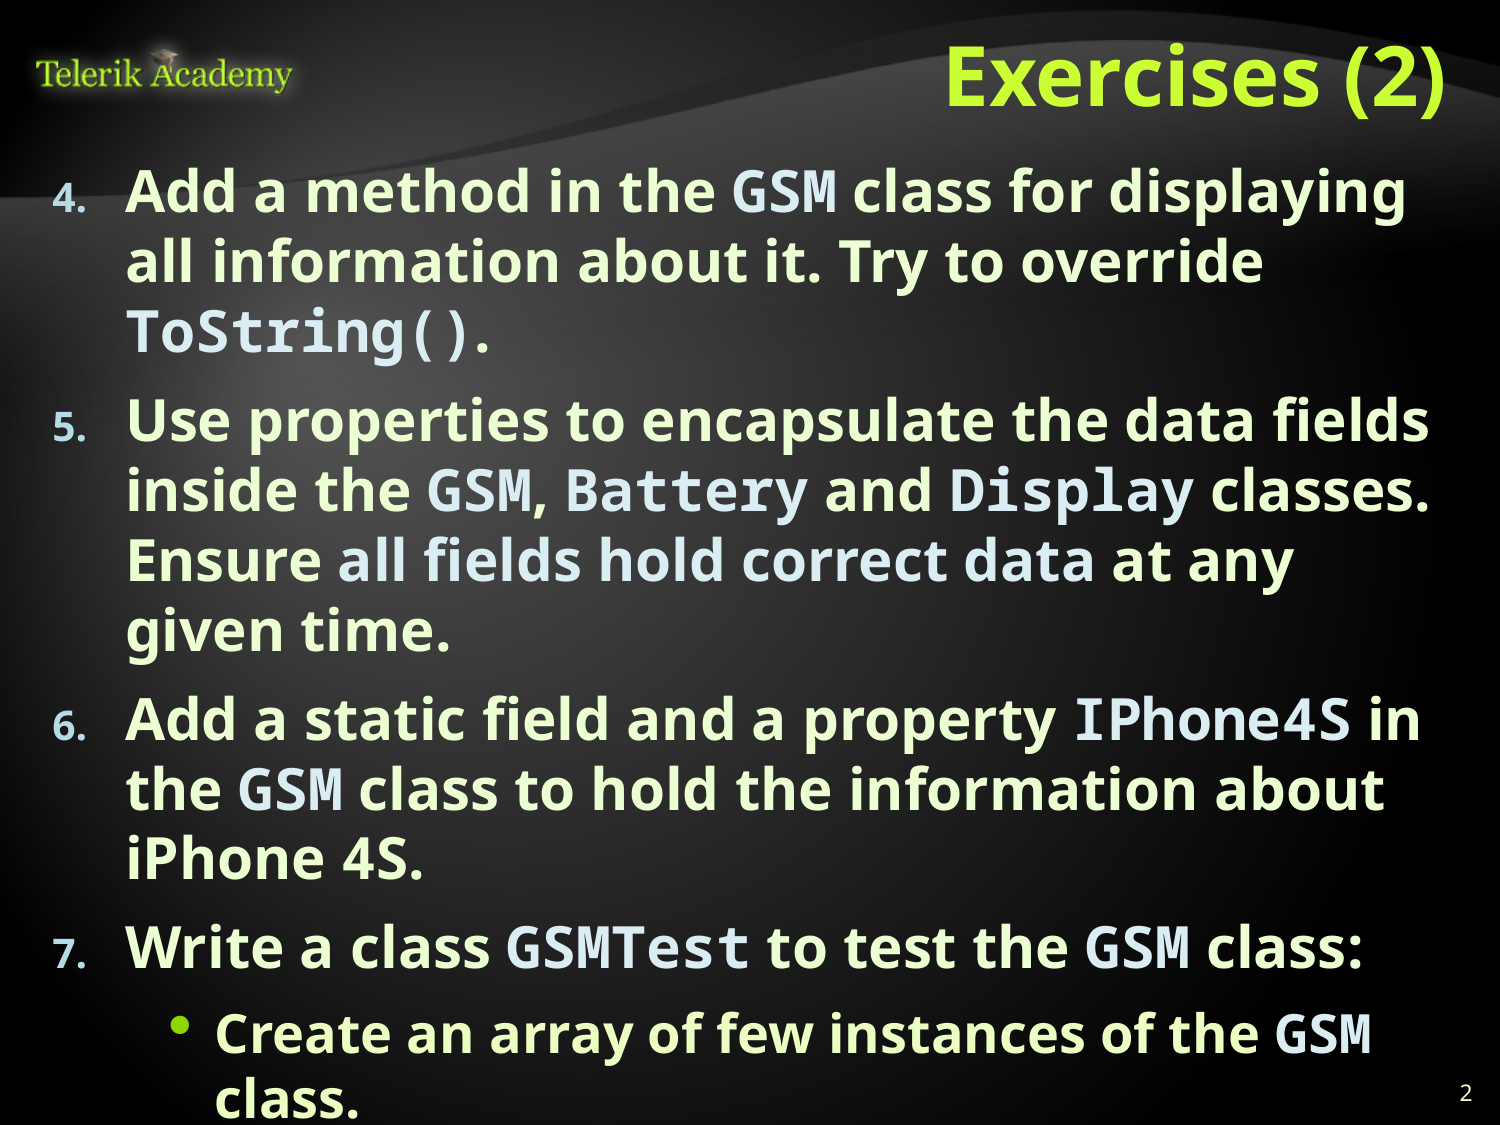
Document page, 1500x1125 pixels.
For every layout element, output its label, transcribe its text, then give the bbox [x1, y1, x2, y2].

slide_number 2 [1412, 1074, 1488, 1113]
title Exercises (2) [300, 12, 1463, 146]
picture [0, 0, 1500, 1125]
list Add a method in the GSM class for displaying all information about it. Try to override ToString(). Use properties to encapsulate the data fields inside the GSM, Battery and Display classes. Ensure all fields hold correct data at any given time. Add a static field and a property IPhone4S in the GSM class to hold the information about iPhone 4S. Write a class GSMTest to test the GSM class: Create an array of few instances of the GSM class. Display the information about the GSMs in the array. Display the information about the static property IPhone4S. [37, 146, 1463, 1085]
